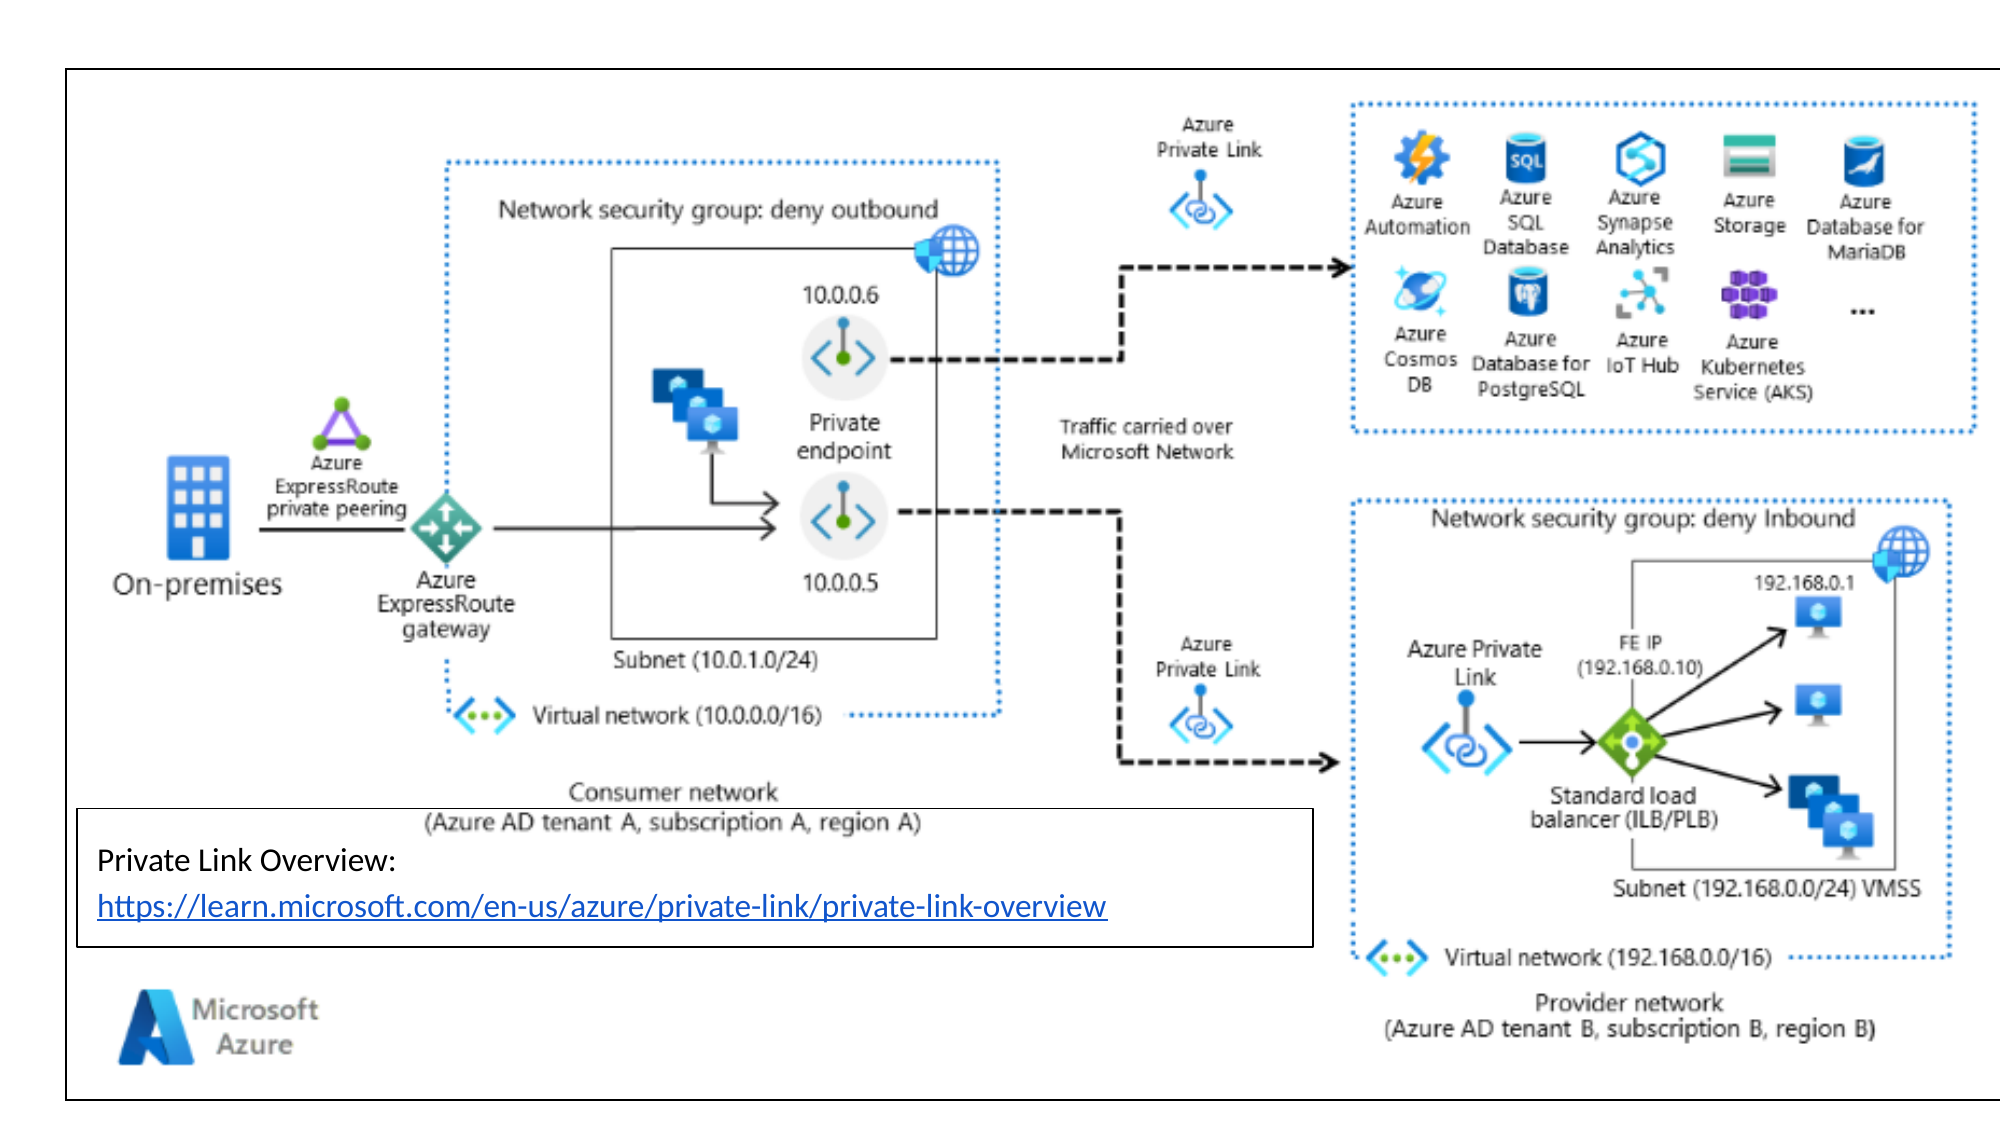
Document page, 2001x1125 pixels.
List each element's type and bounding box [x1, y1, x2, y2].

picture [66, 69, 2000, 1100]
